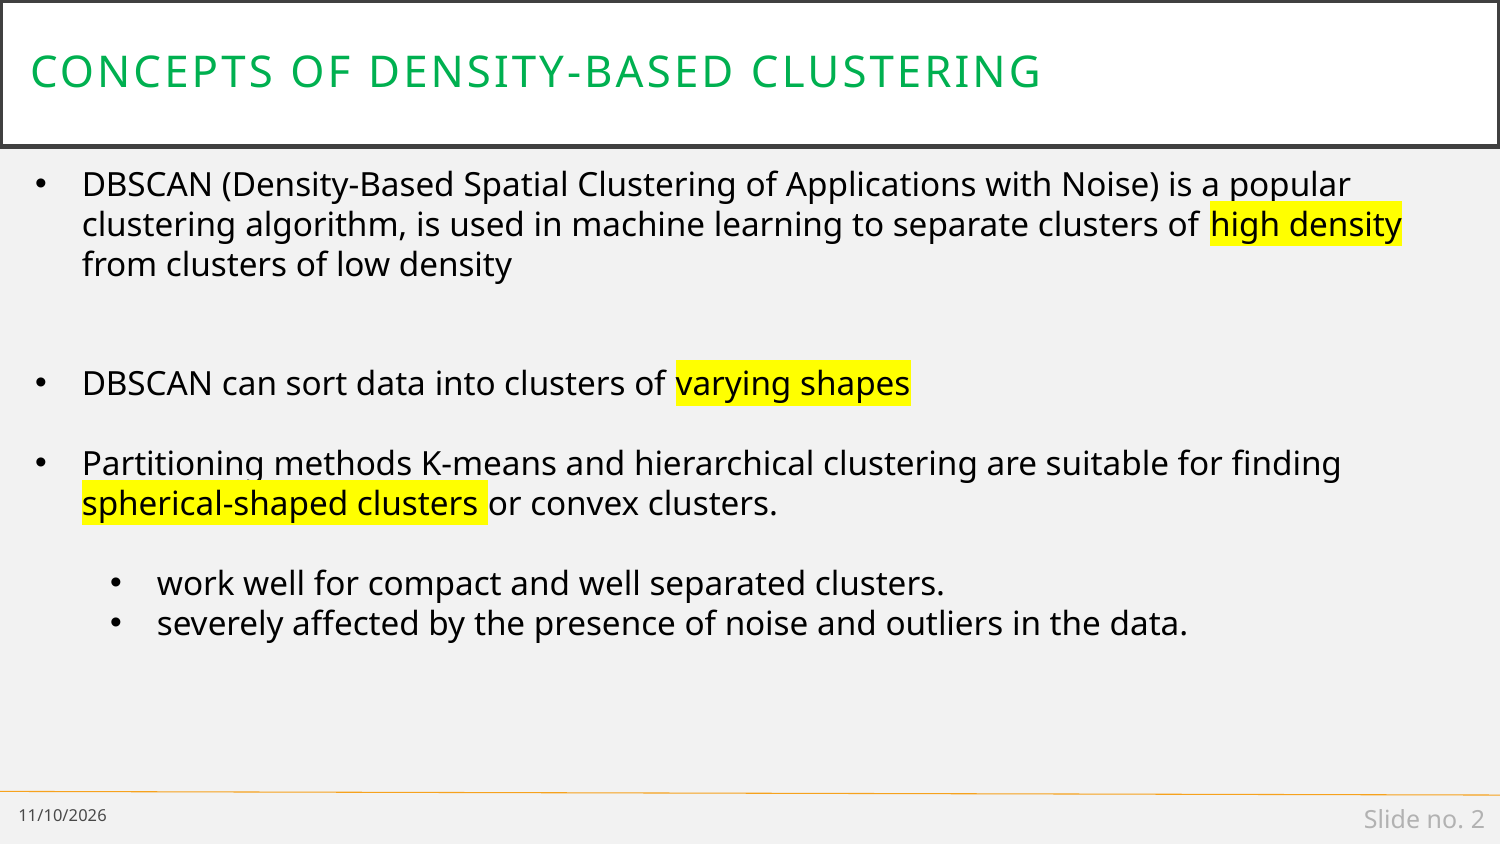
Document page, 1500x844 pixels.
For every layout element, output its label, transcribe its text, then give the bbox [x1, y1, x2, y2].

slide_number Slide no. 2 [1162, 797, 1500, 843]
title Concepts of density-based clustering [0, 0, 1500, 149]
text_box DBSCAN (Density-Based Spatial Clustering of Applications with Noise) is a popular clustering algorithm, is used in machine learning to separate clusters of high density from clusters of low density DBSCAN can sort data into clusters of varying shapes Partitioning methods K-means and hierarchical clustering are suitable for finding spherical-shaped clusters or convex clusters. work well for compact and well separated clusters. severely affected by the presence of noise and outliers in the data. [20, 155, 1480, 809]
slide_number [0, 796, 122, 837]
